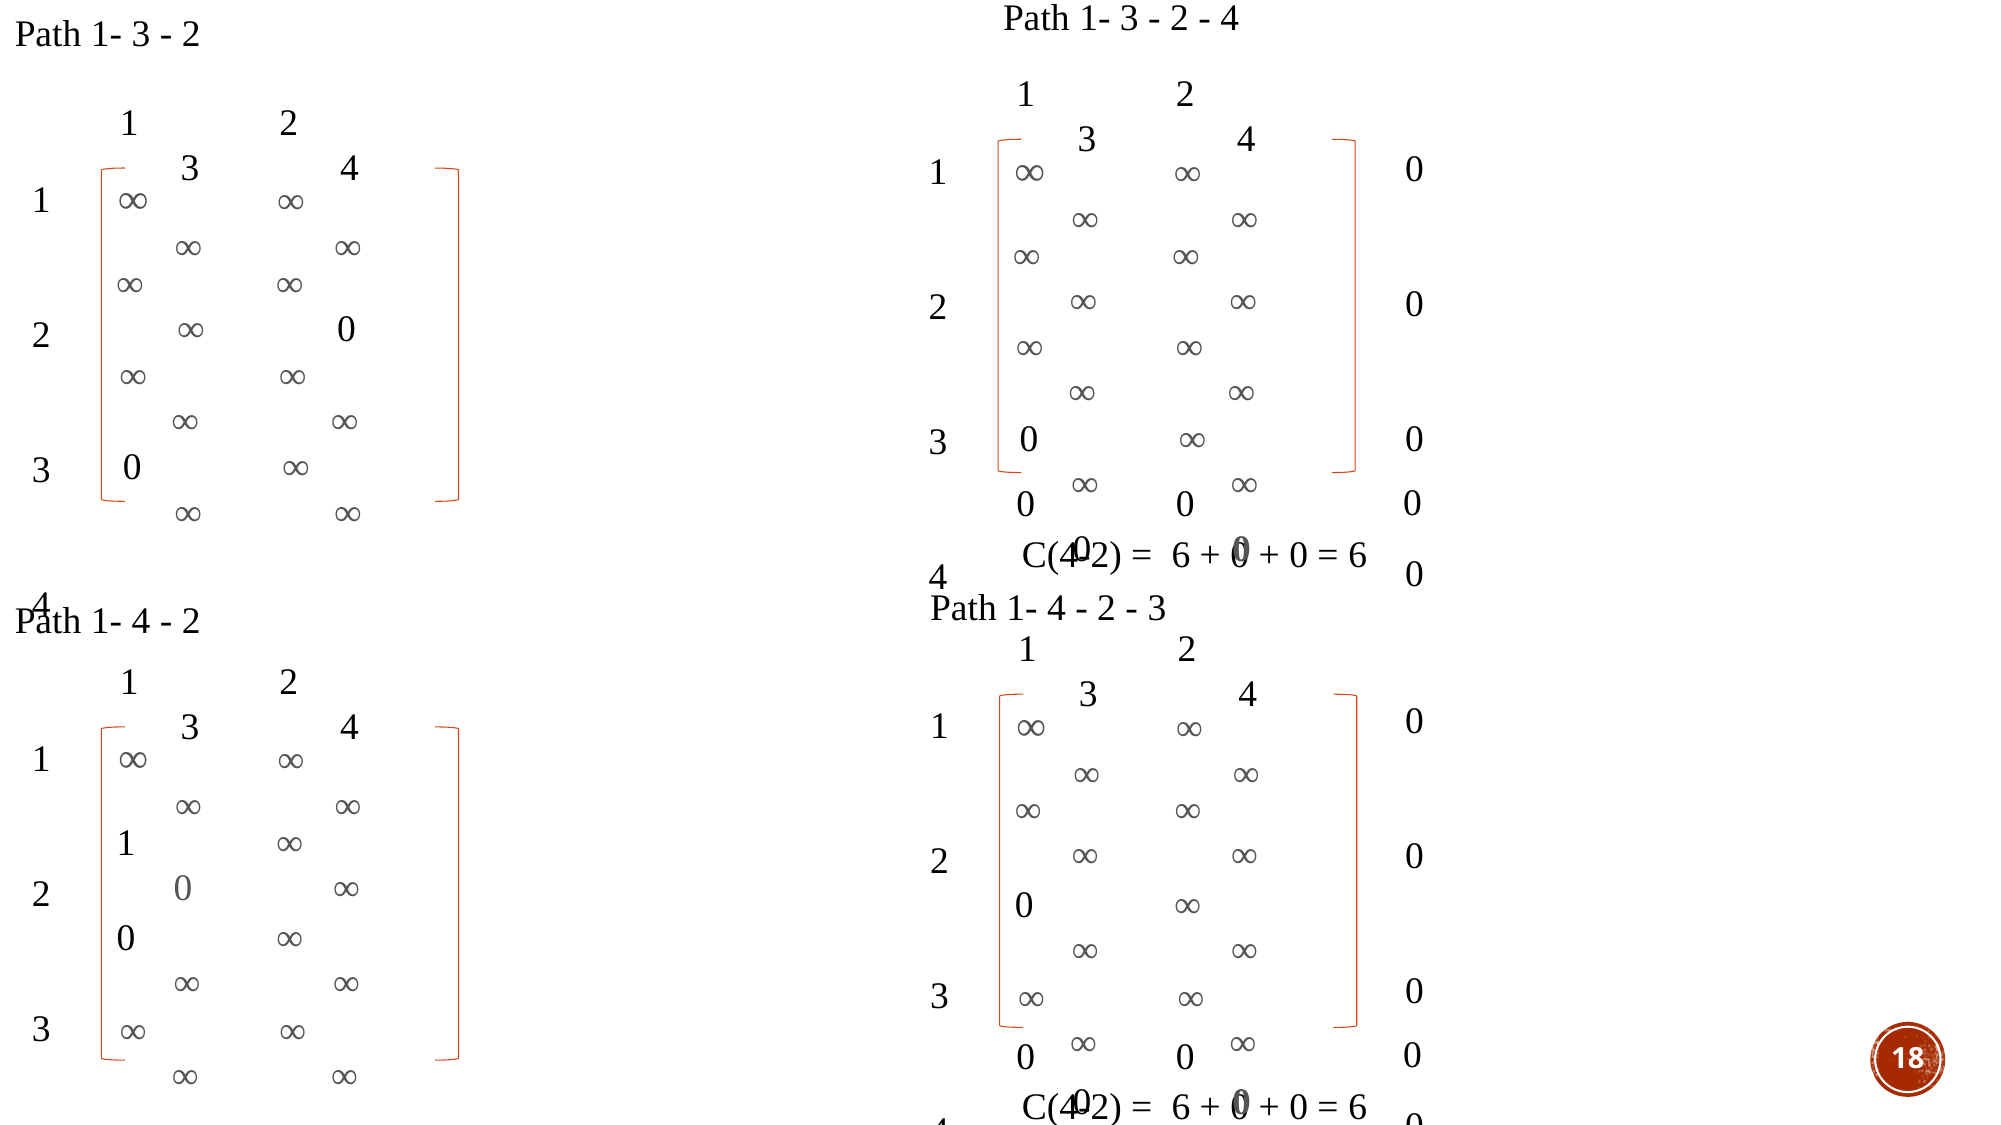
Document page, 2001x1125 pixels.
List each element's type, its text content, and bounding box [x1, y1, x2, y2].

text_box 0 0 0 0 [1001, 473, 1332, 577]
text_box C(4-2) = 6 + 0 + 0 = 6 [1007, 522, 1390, 583]
text_box Path 1- 3 - 2 [0, 1, 331, 62]
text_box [918, 620, 1355, 1026]
text_box 0 [1388, 470, 1442, 531]
text_box C(4-2) = 6 + 0 + 0 = 6 [1332, 1075, 1390, 1125]
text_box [20, 652, 456, 1058]
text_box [917, 65, 1353, 470]
slide_number 18 [1855, 1028, 1961, 1089]
text_box Path 1- 4 - 2 [0, 588, 331, 649]
text_box Path 1- 3 - 2 - 4 [988, 0, 1319, 46]
text_box 0 [1388, 1022, 1442, 1083]
text_box 0 0 0 0 [1001, 1028, 1332, 1125]
text_box 0 0 0 0 [1390, 136, 1449, 601]
text_box Path 1- 4 - 2 - 3 [915, 575, 1246, 618]
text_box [20, 93, 456, 499]
text_box 0 0 0 0 [1390, 688, 1449, 1125]
